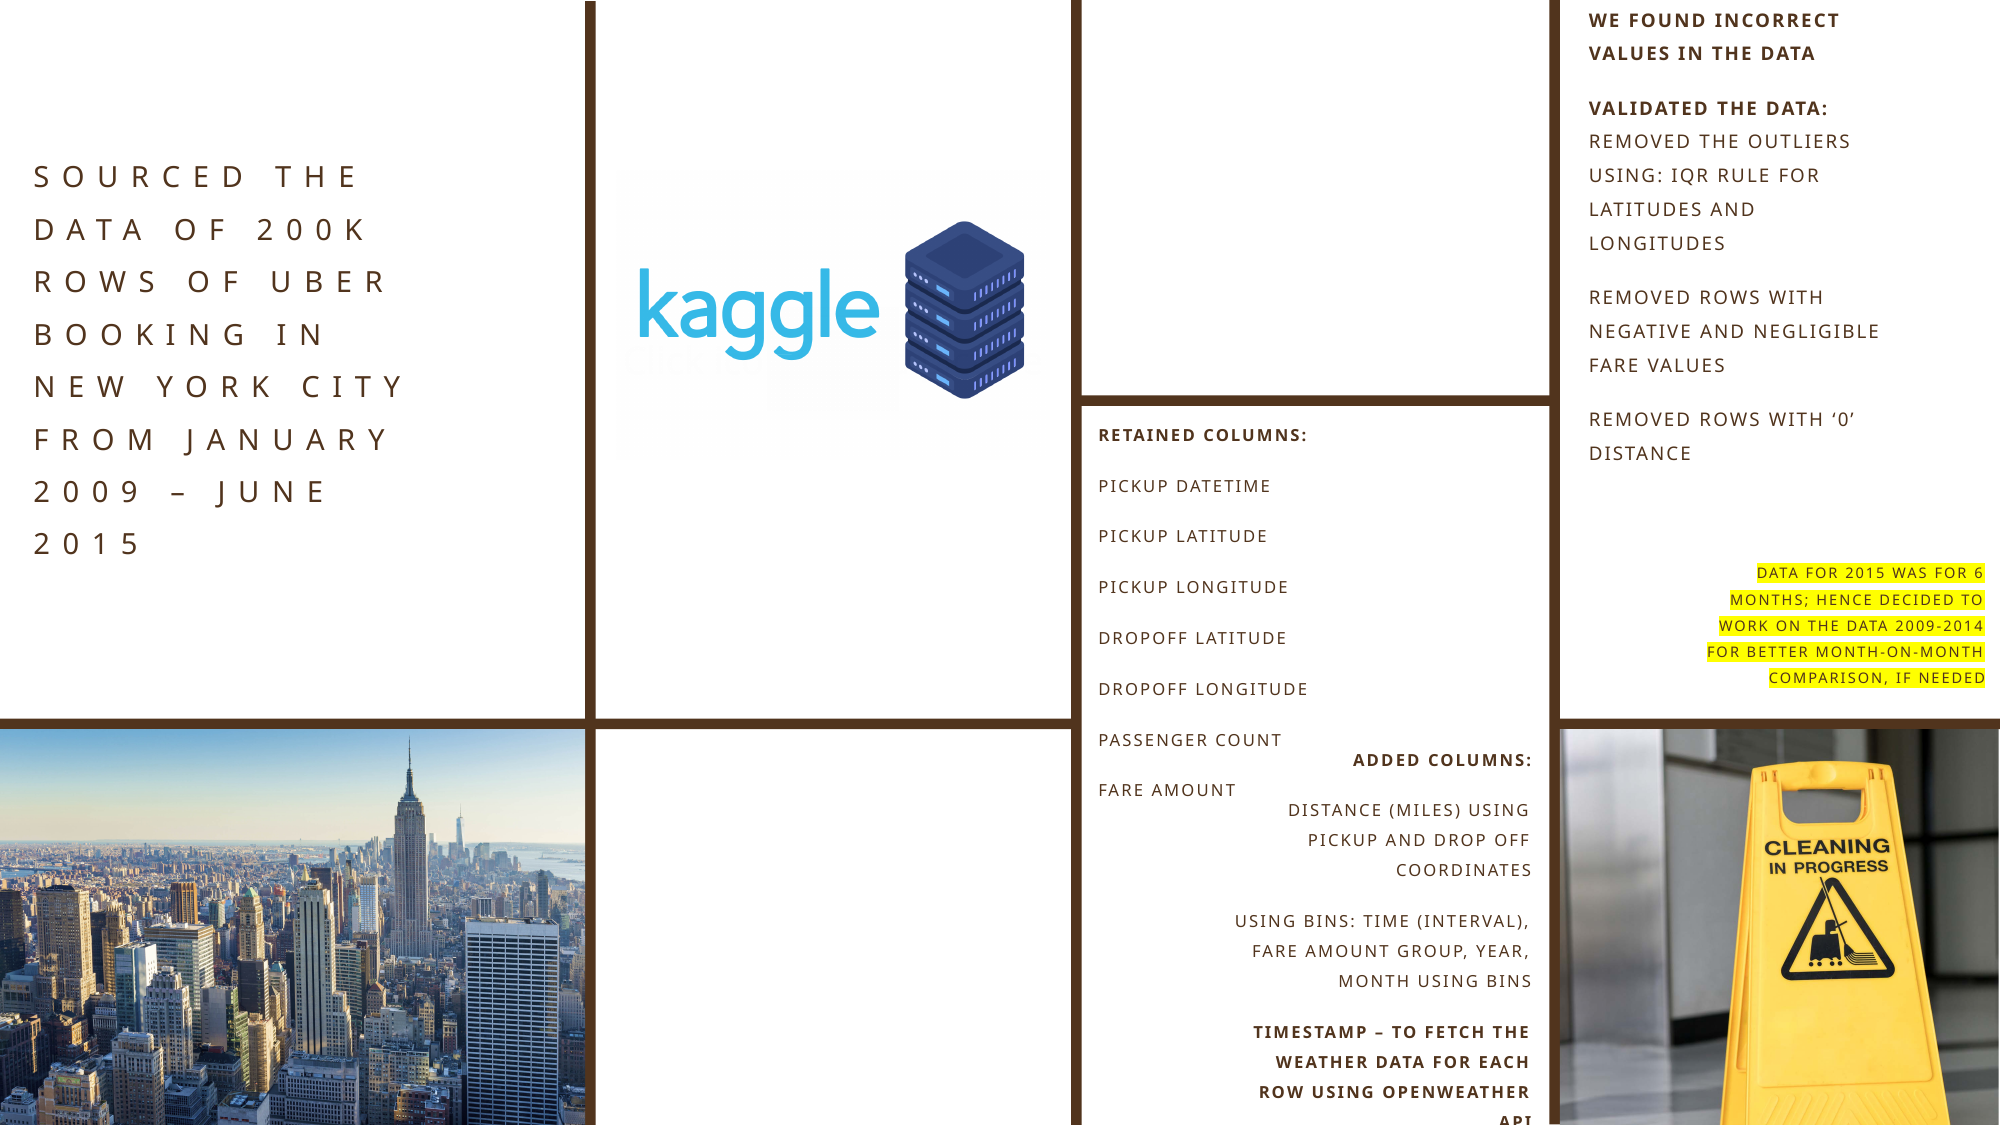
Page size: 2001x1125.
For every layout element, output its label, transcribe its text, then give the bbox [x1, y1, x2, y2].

title Sourced the data of 200k rows of uber booking in new York city from January 2009 – June 2015 [18, 242, 437, 460]
text_box DATA for 2015 was for 6 months; hence decided to work on the data 2009-2014 for better Month-on-month comparison, if needed [1668, 489, 2000, 753]
picture [595, 0, 1071, 719]
list Retained columns: Pickup datetime Pickup latitude Pickup longitude Dropoff latitude Dropoff longitude Passenger count Fare amount [1083, 501, 1415, 765]
picture [0, 729, 586, 1125]
text_box We found incorrect values in the data VALIDATED THE DATA: removed the outliers using: IQR rule for latitudes and longitudes Removed rows with negative and negligible fare values REMOVED rows with ‘0’ distance [1573, 208, 1906, 472]
text_box ADDED COLUMNS: DISTANCE (MILES) USING PICKUP AND DROP OFF COORDINATES USING BINS: TIME (INTERVAL), FARE AMOUNT GROUP, YEAR, MONTH USING BINS TIMESTAMP – TO FETCH THE WEATHER DATA FOR EACH ROW USING OPENWEATHER API [1214, 829, 1547, 1093]
picture [1559, 718, 1999, 1125]
